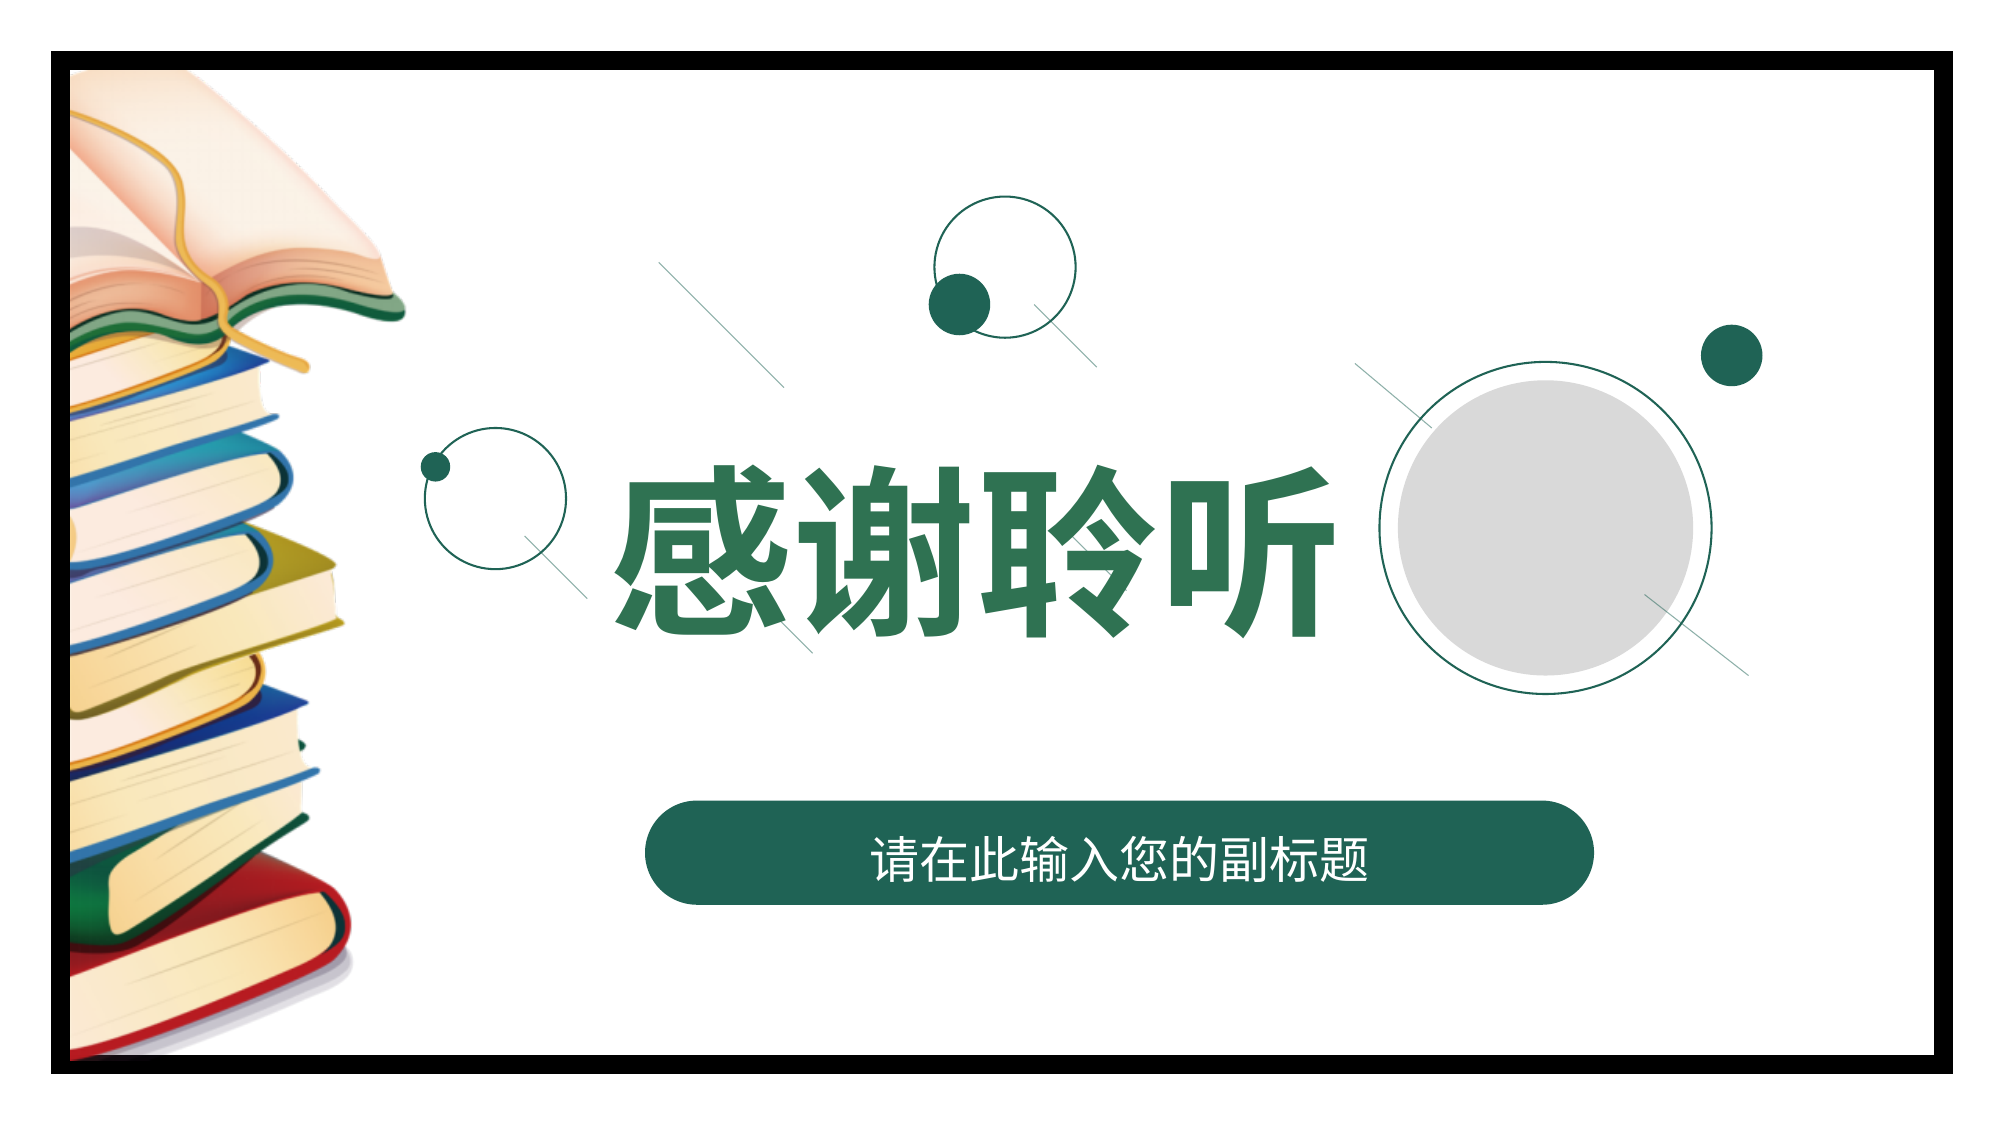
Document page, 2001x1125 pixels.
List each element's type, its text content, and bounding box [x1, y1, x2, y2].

list 请在此输入您的副标题 [645, 800, 1594, 905]
title 感谢聆听 [595, 385, 1651, 668]
picture [70, 70, 425, 1061]
